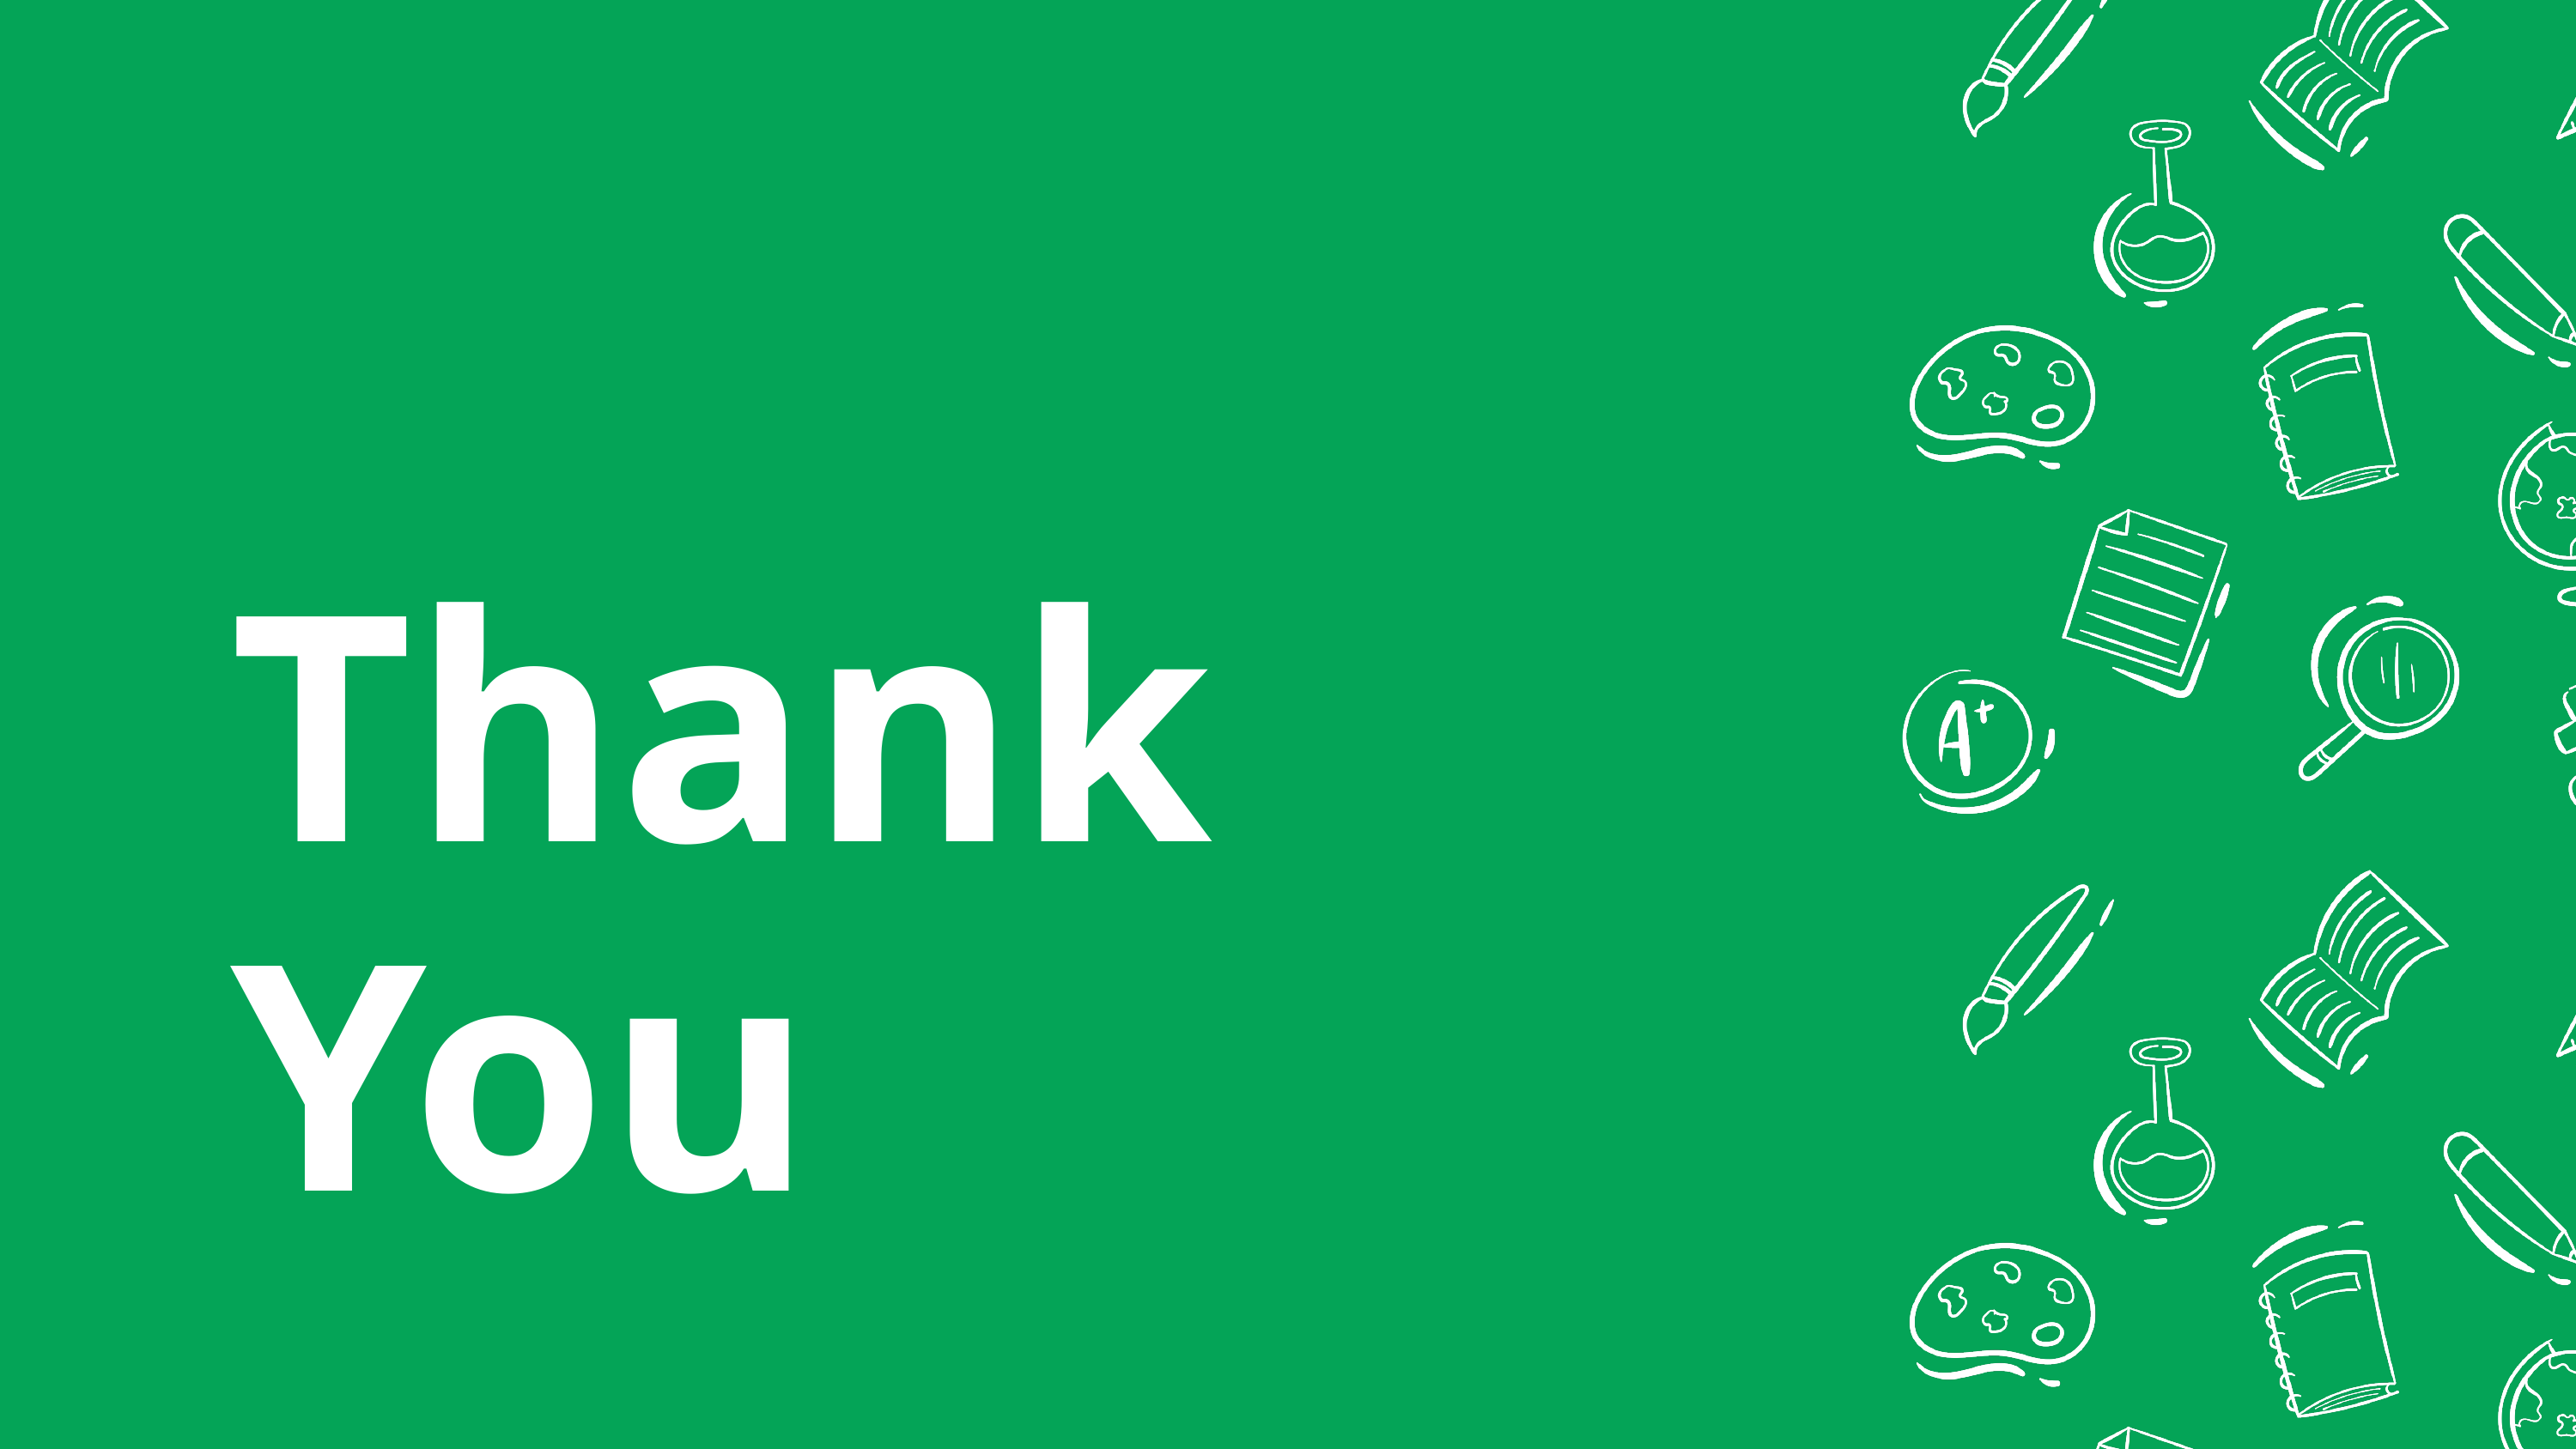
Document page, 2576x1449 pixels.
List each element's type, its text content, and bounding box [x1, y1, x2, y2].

text_box [1902, 0, 2576, 821]
text_box Thank You [230, 555, 1750, 1254]
text_box [1902, 870, 2576, 1449]
